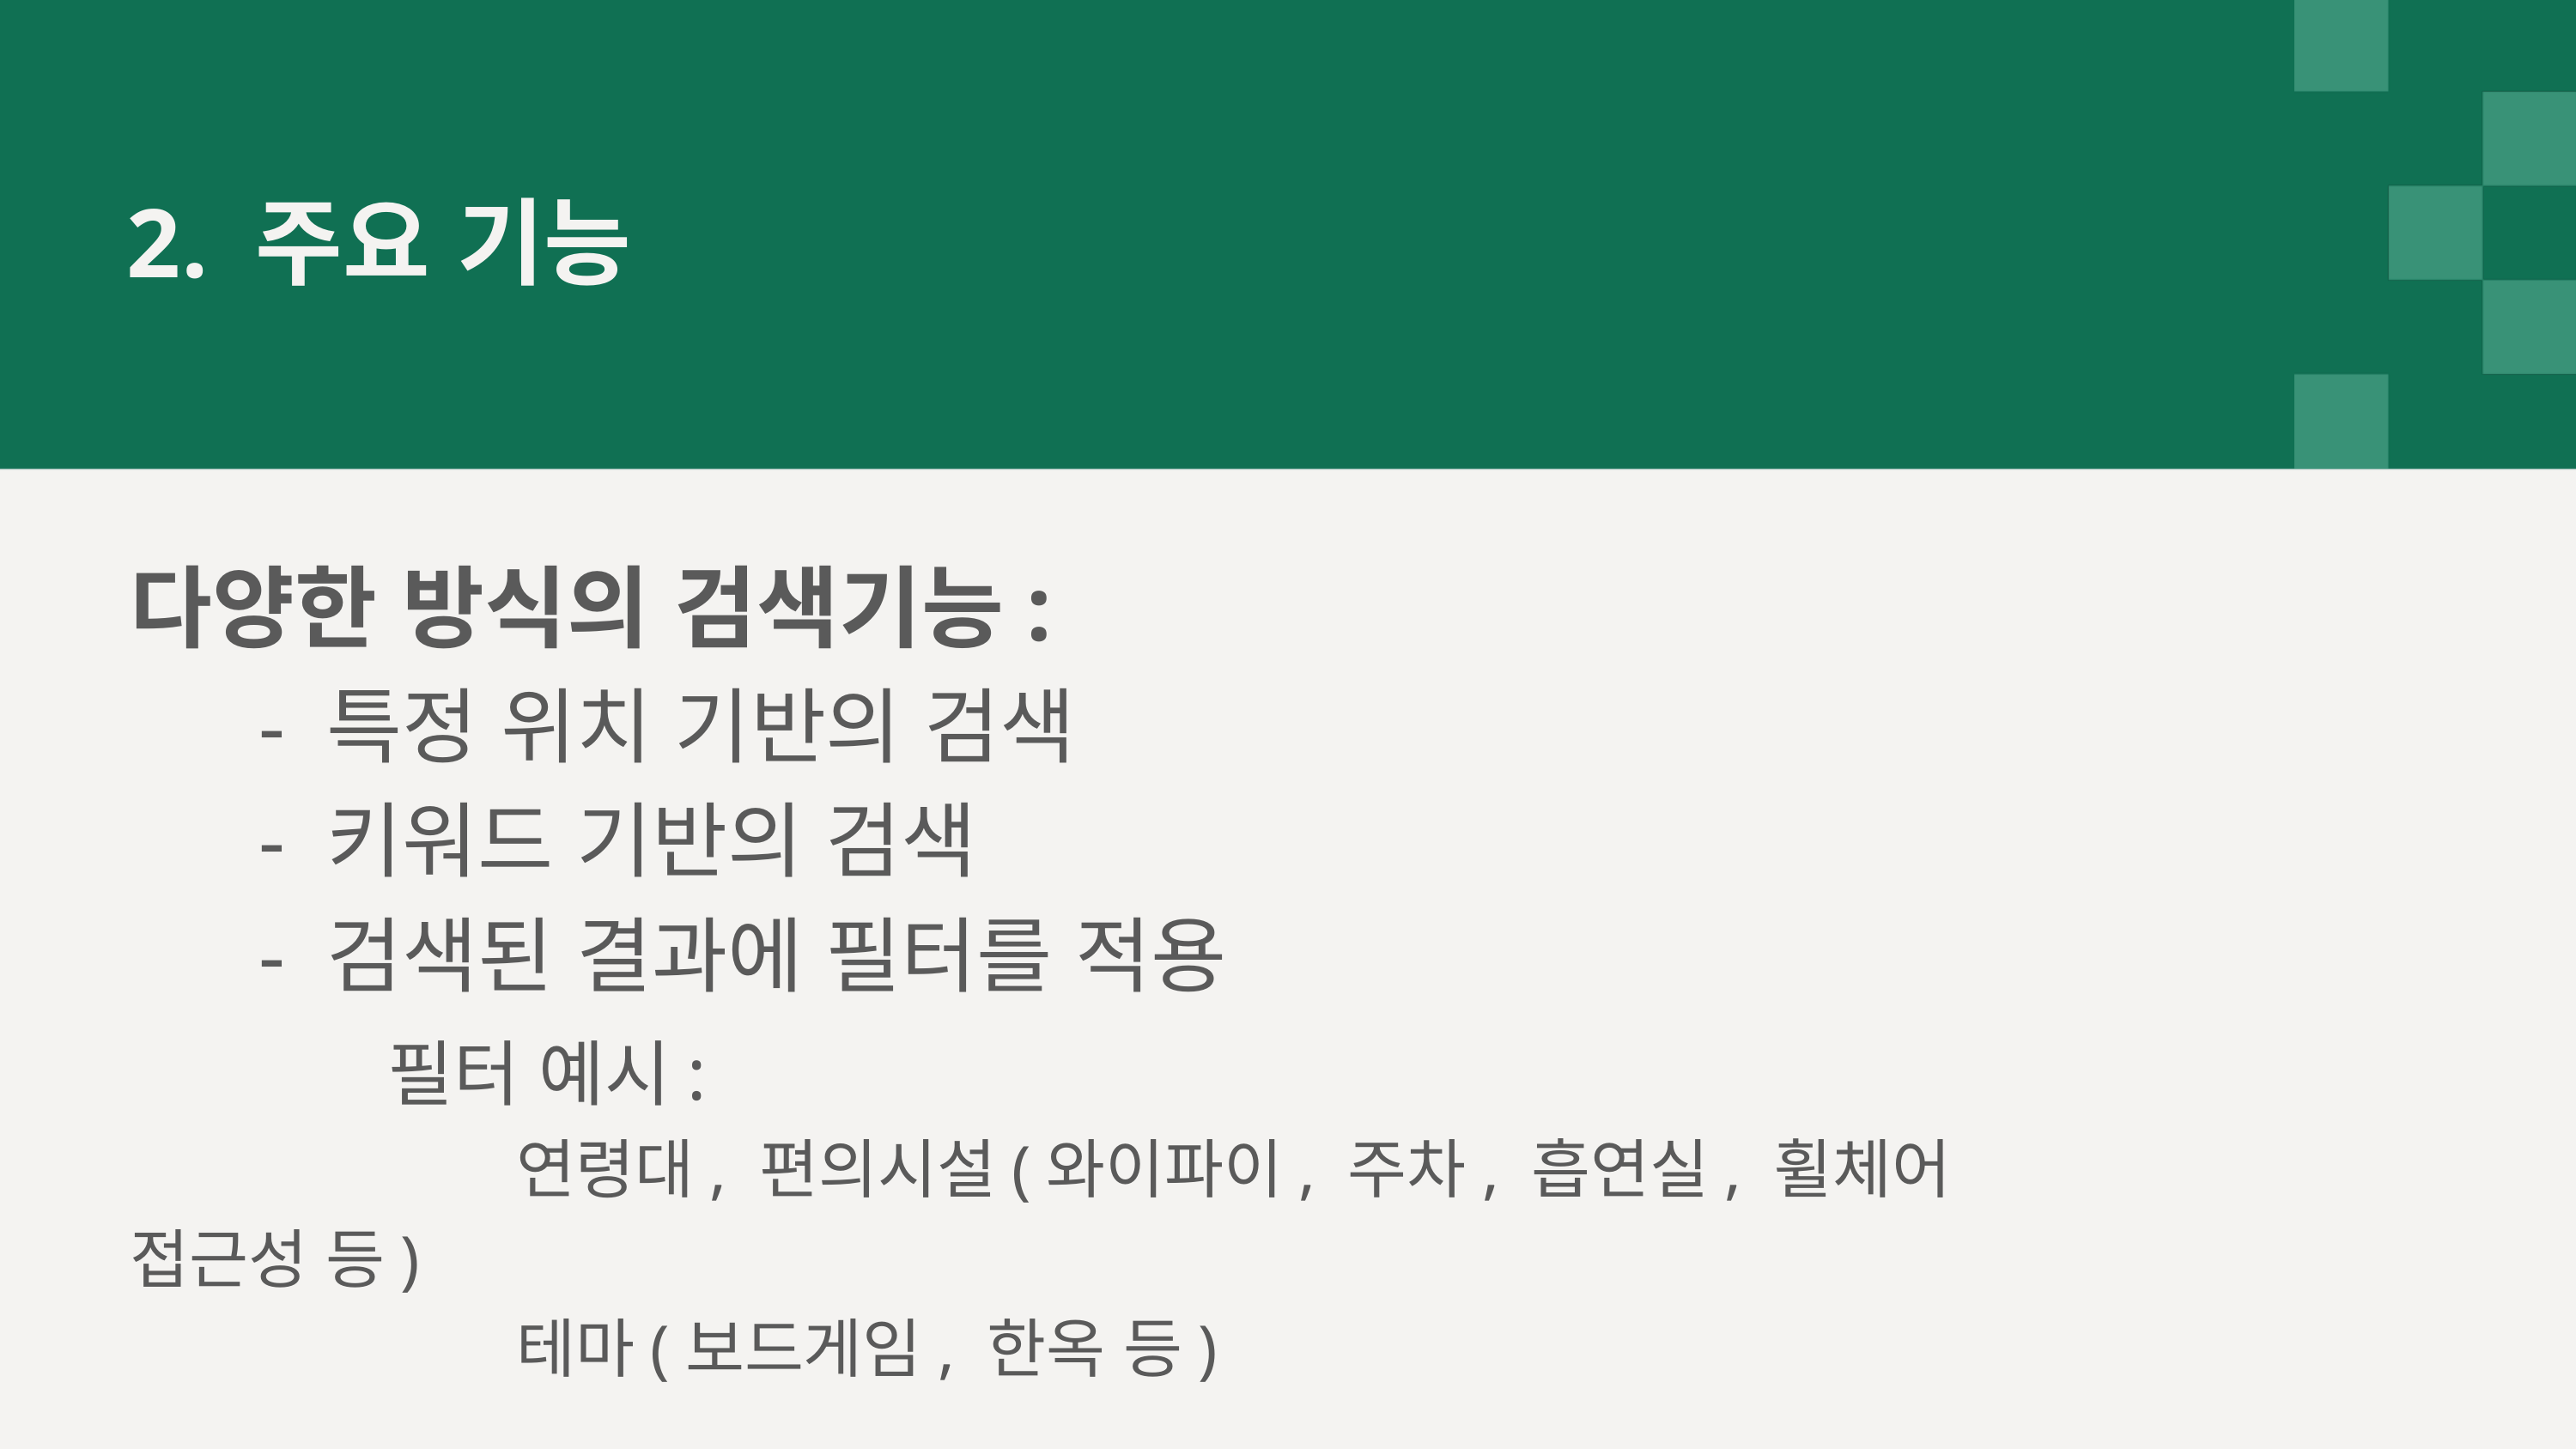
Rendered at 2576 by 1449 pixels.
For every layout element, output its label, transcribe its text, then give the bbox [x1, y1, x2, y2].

text_box 다양한 방식의 검색기능: - 특정 위치 기반의 검색 - 키워드 기반의 검색 - 검색된 결과에 필터를 적용 필터 예시: 연령대, 편의시설(와이파이, 주차, 흡연실, 휠체어 접근성 등) 테마(보드게임, 한옥 등) [125, 573, 2002, 1347]
picture [0, 0, 2576, 471]
